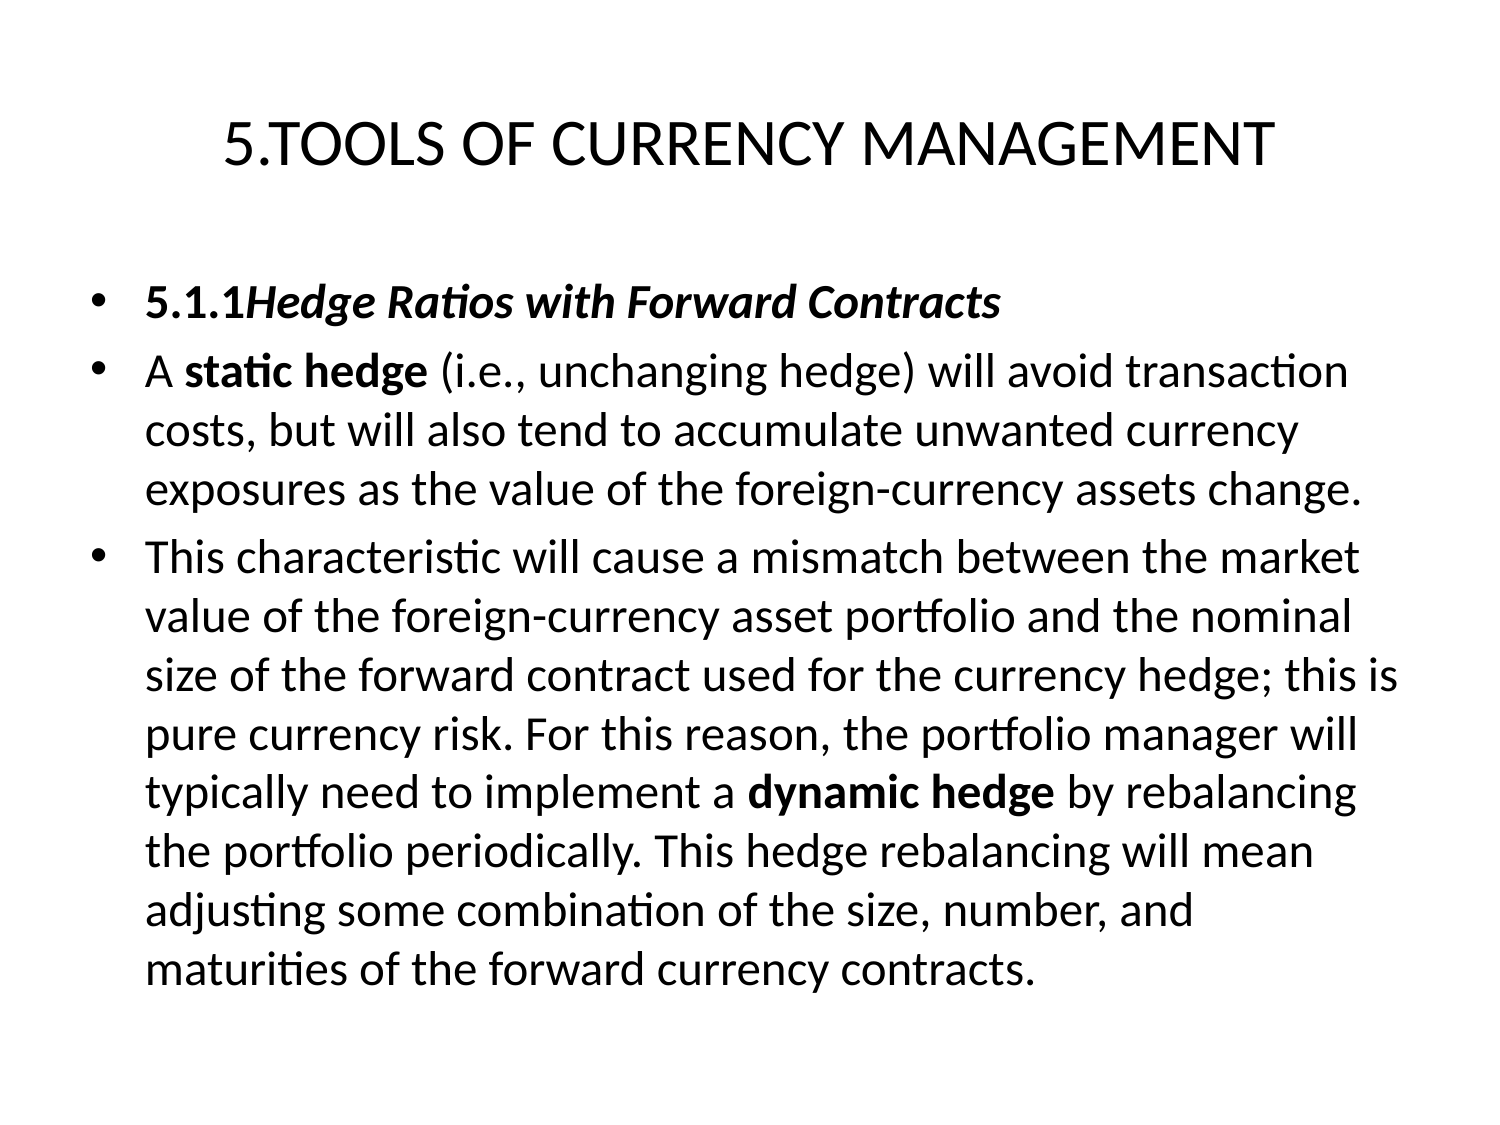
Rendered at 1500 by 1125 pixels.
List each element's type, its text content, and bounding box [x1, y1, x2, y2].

list 5.1.1Hedge Ratios with Forward Contracts A static hedge (i.e., unchanging hedge) will avoid transaction costs, but will also tend to accumulate unwanted currency exposures as the value of the foreign-currency assets change. This characteristic will cause a mismatch between the market value of the foreign-currency asset portfolio and the nominal size of the forward contract used for the currency hedge; this is pure currency risk. For this reason, the portfolio manager will typically need to implement a dynamic hedge by rebalancing the portfolio periodically. This hedge rebalancing will mean adjusting some combination of the size, number, and maturities of the forward currency contracts. [75, 262, 1425, 1005]
title 5.TOOLS OF CURRENCY MANAGEMENT [75, 45, 1425, 233]
